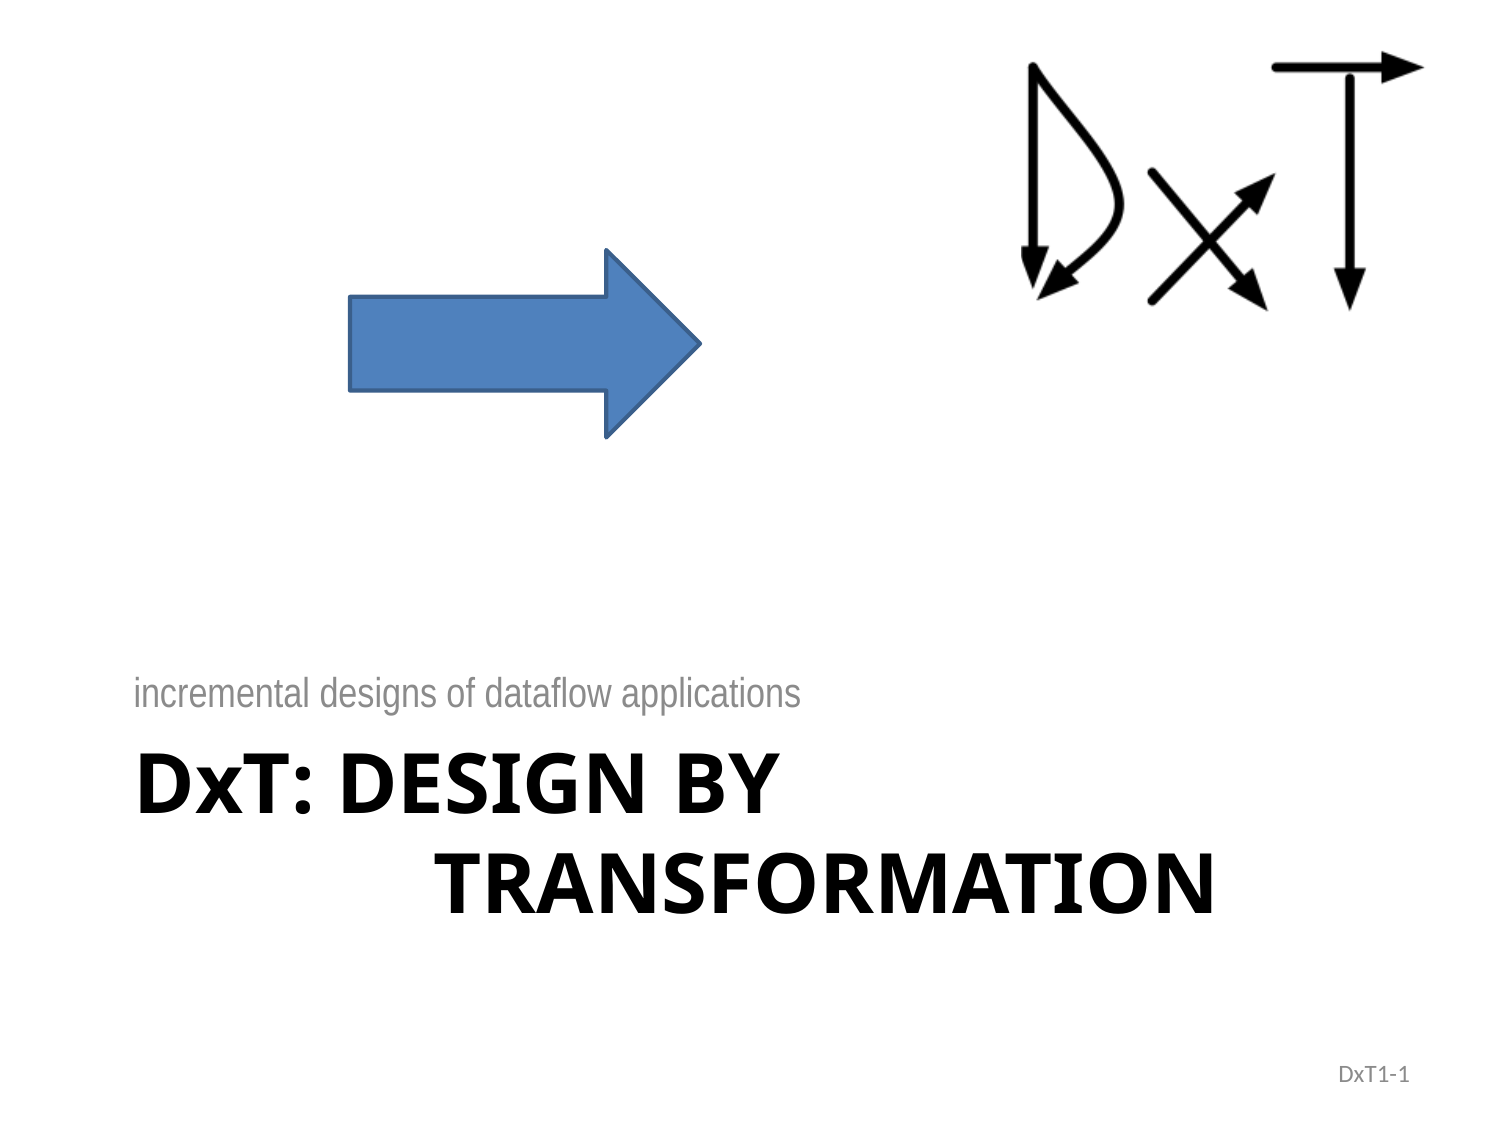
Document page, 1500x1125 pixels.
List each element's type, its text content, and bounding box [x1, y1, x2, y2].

text_box [347, 248, 703, 440]
title Dxt: Design by Transformation [118, 723, 1394, 947]
slide_number DxT1-1 [1074, 1042, 1425, 1103]
list incremental designs of dataflow applications [118, 476, 1394, 723]
picture [1021, 42, 1479, 335]
